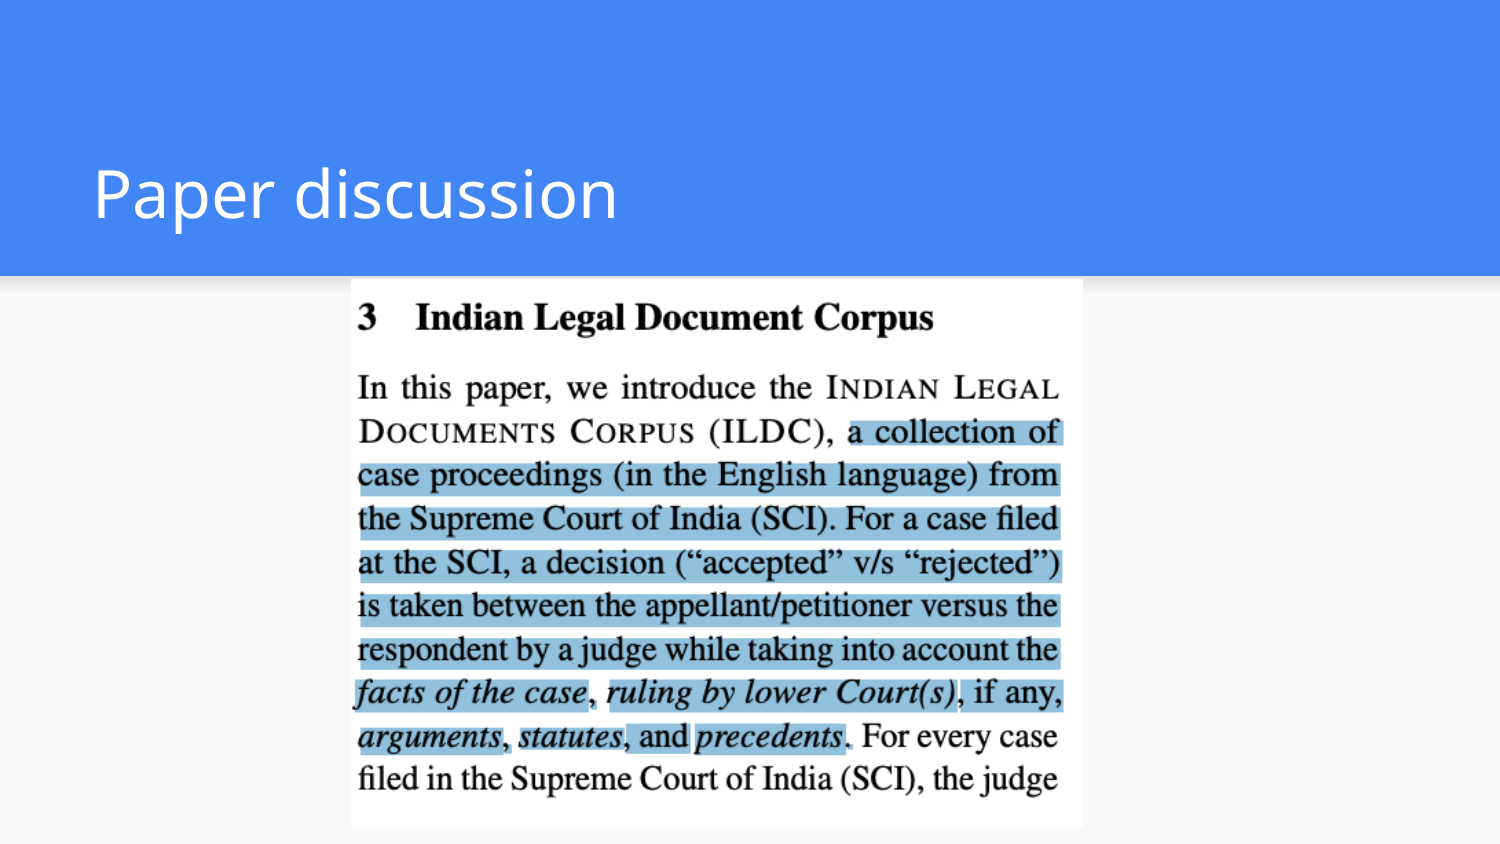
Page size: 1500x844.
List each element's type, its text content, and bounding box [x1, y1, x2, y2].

title Paper discussion [77, 121, 1427, 248]
picture [351, 279, 1083, 827]
